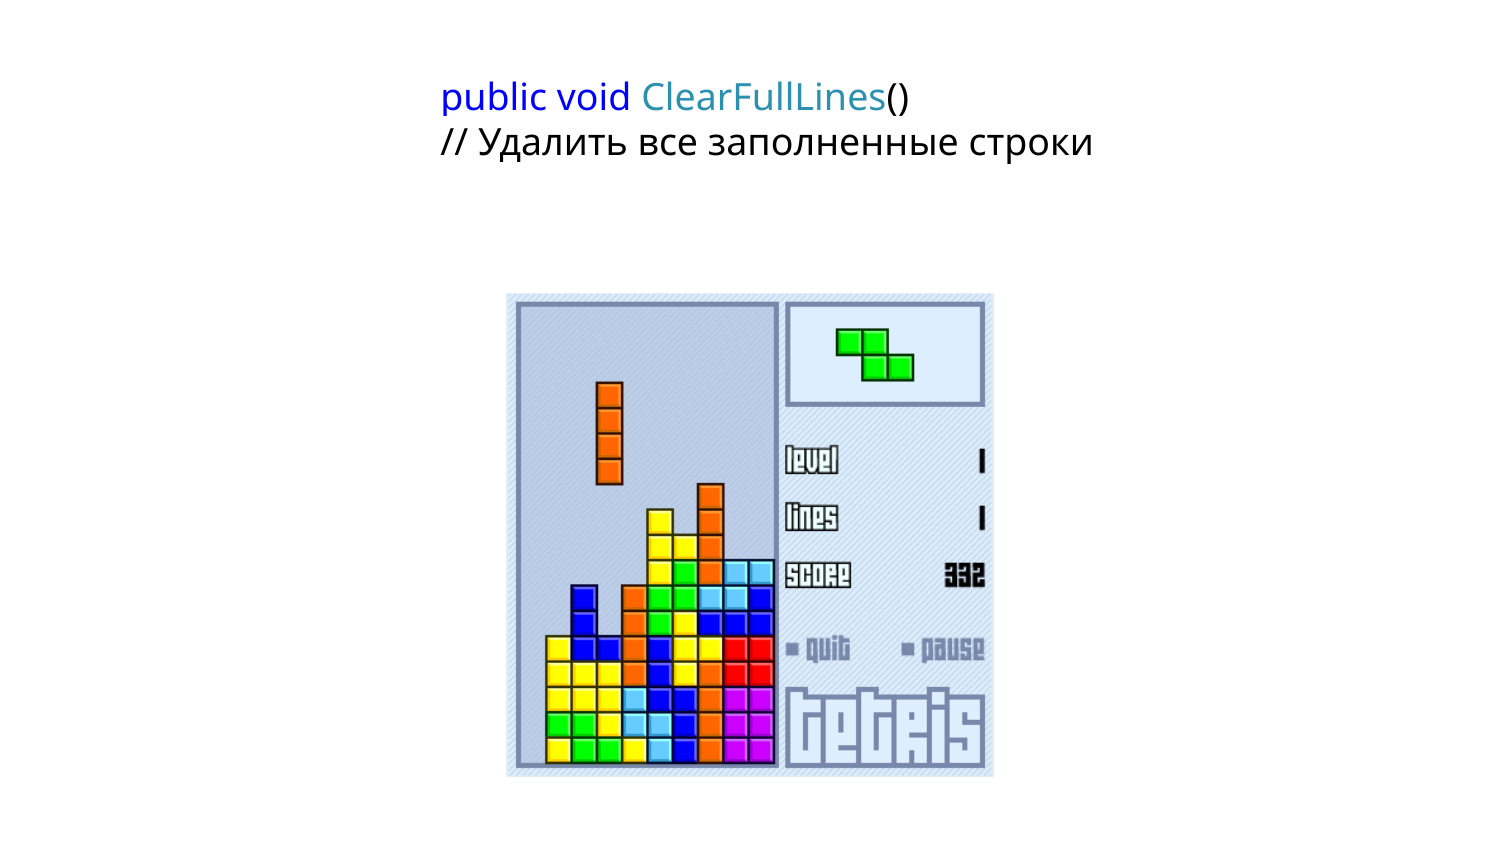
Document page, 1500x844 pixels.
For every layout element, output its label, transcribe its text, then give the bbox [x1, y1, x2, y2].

text_box public void ClearFullLines() // Удалить все заполненные строки [429, 67, 1326, 170]
picture [505, 293, 995, 777]
